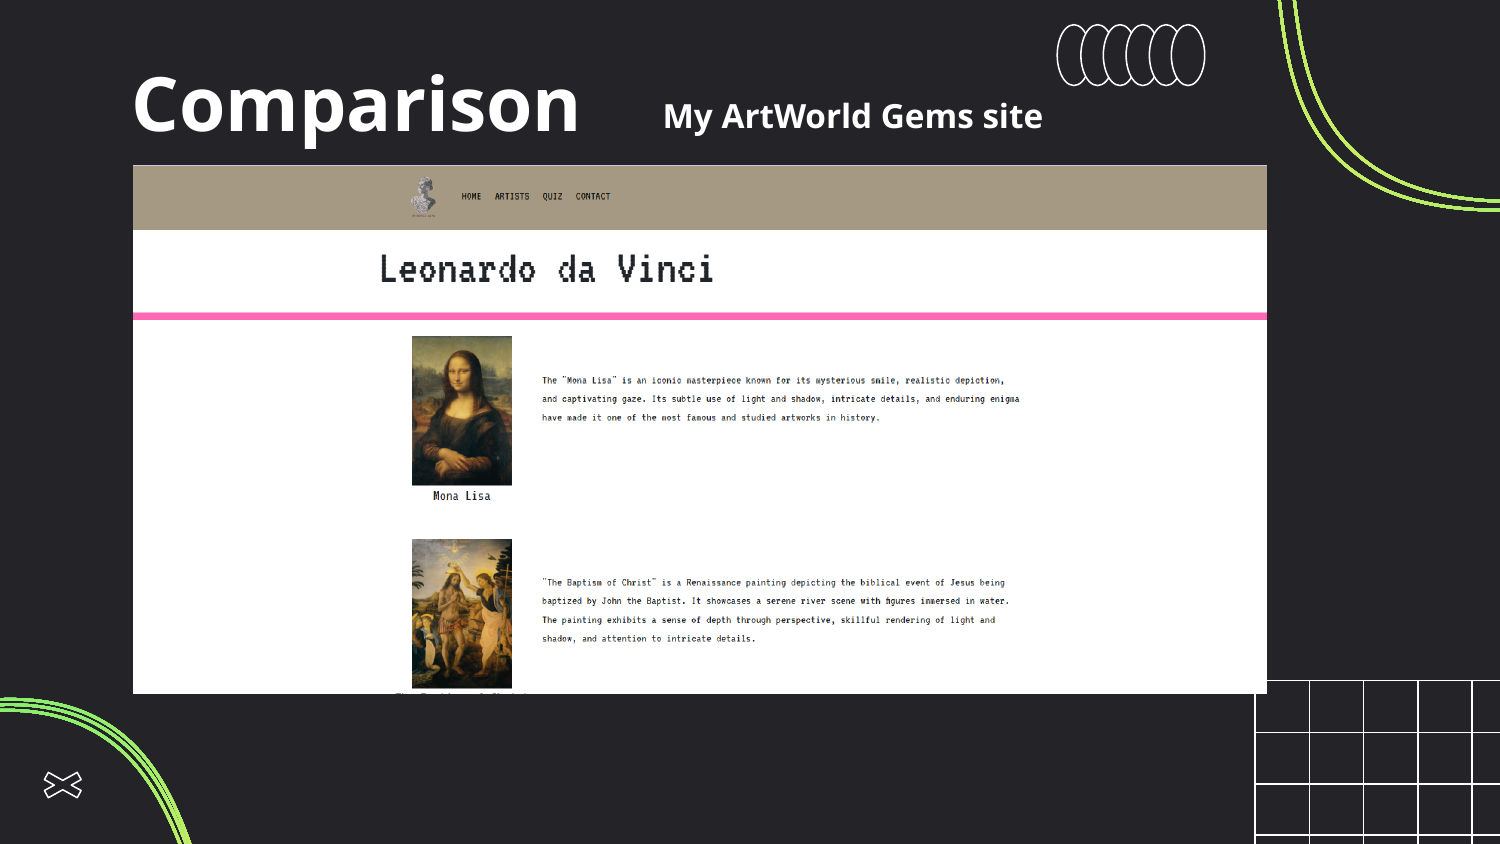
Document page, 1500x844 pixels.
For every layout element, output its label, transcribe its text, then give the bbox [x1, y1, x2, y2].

text_box [1277, 0, 1500, 212]
subtitle My ArtWorld Gems site [647, 80, 1123, 136]
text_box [1056, 24, 1205, 86]
picture [133, 165, 1268, 694]
title Comparison [116, 41, 822, 136]
text_box [1292, 0, 1500, 203]
